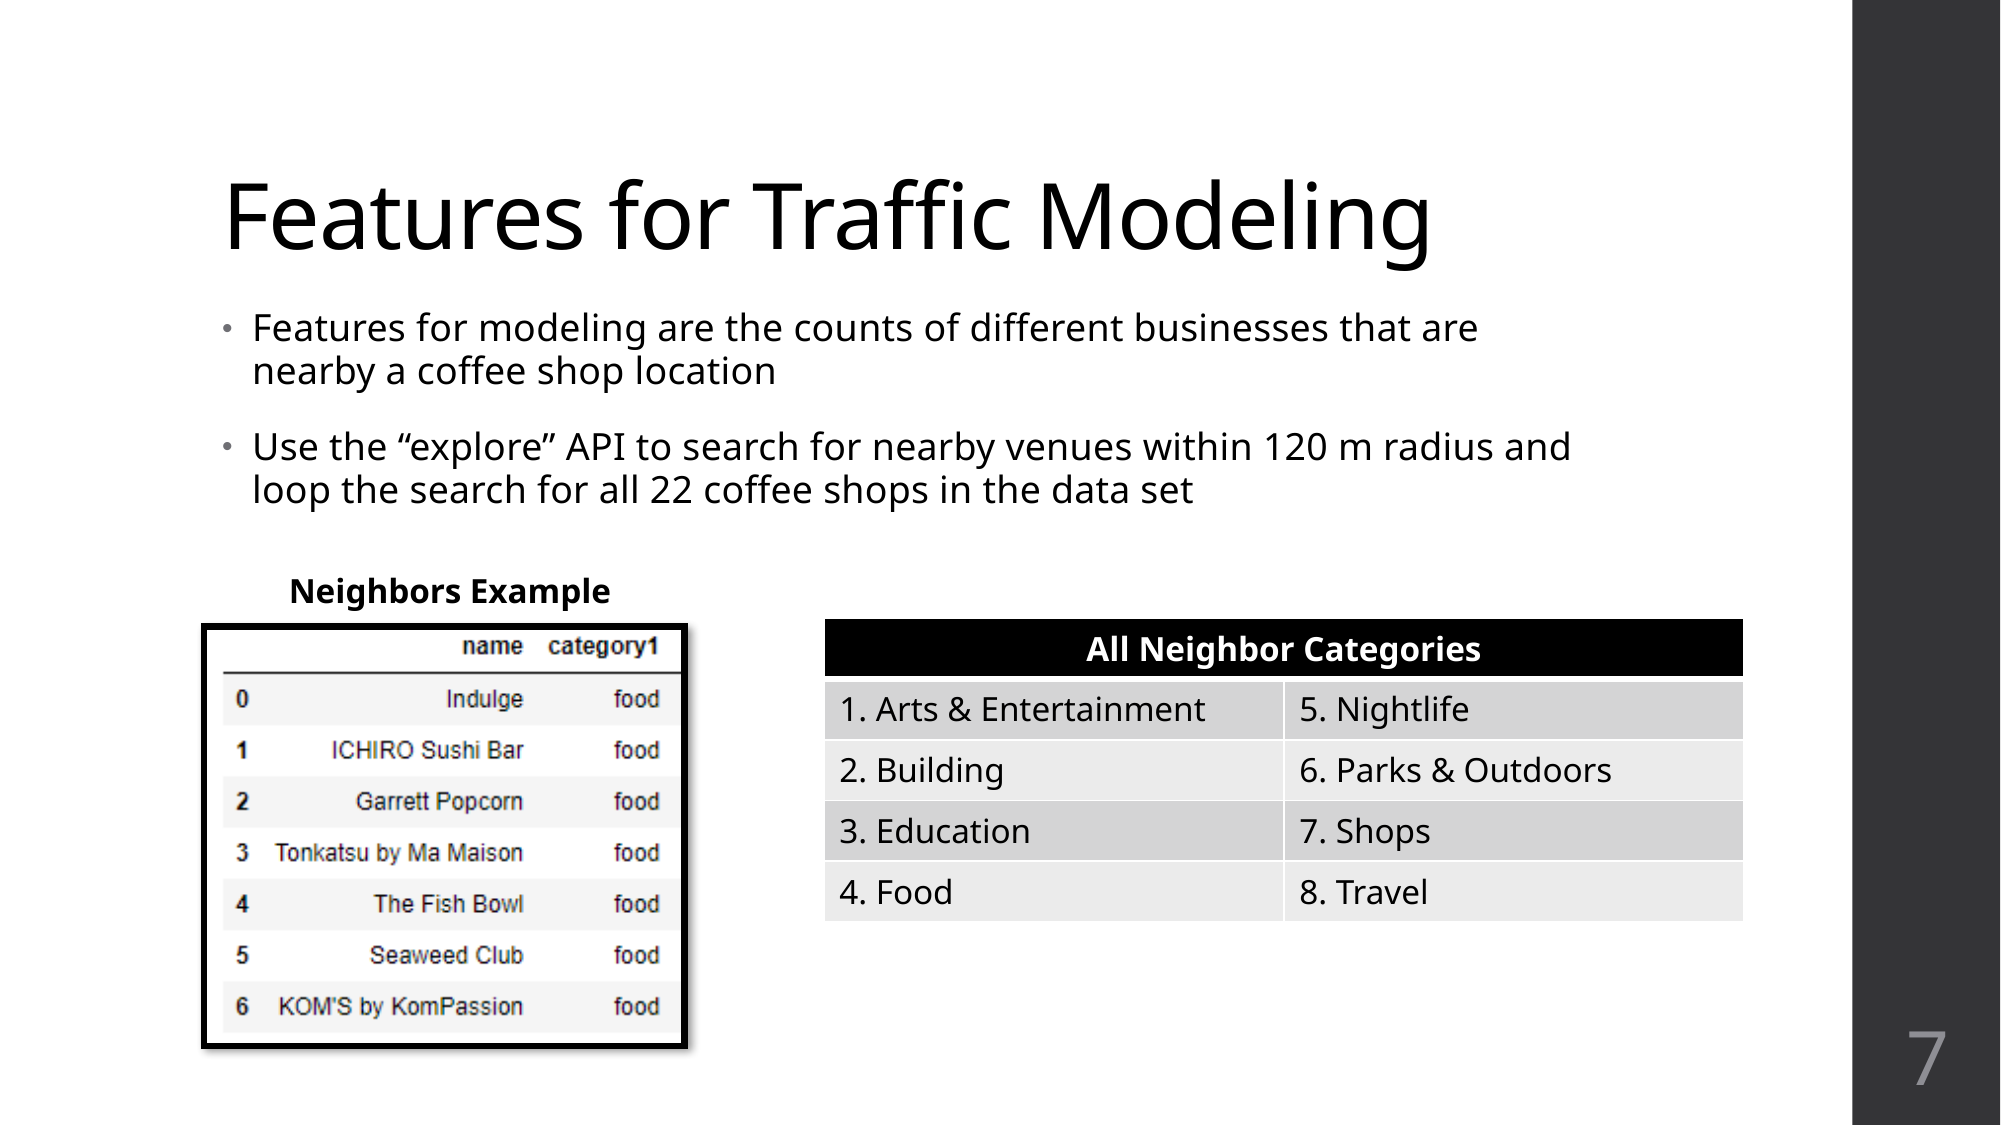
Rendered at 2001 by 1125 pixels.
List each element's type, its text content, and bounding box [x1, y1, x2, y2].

list Features for modeling are the counts of different businesses that are nearby a coffee shop location Use the “explore” API to search for nearby venues within 120 m radius and loop the search for all 22 coffee shops in the data set [206, 299, 1617, 563]
picture [206, 629, 682, 1044]
table_cell 8. Travel [1285, 862, 1743, 921]
table_cell 1. Arts & Entertainment [825, 682, 1283, 739]
text_box Neighbors Example [255, 562, 645, 618]
table_cell 5. Nightlife [1285, 682, 1743, 739]
table_cell 3. Education [825, 801, 1283, 860]
table_header All Neighbor Categories [825, 619, 1743, 676]
table_cell 4. Food [825, 862, 1283, 921]
title Features for Traffic Modeling [206, 60, 1797, 278]
table_cell 2. Building [825, 741, 1283, 800]
table_cell 6. Parks & Outdoors [1285, 741, 1743, 800]
table_cell 7. Shops [1285, 801, 1743, 860]
slide_number 7 [1852, 1012, 2000, 1110]
